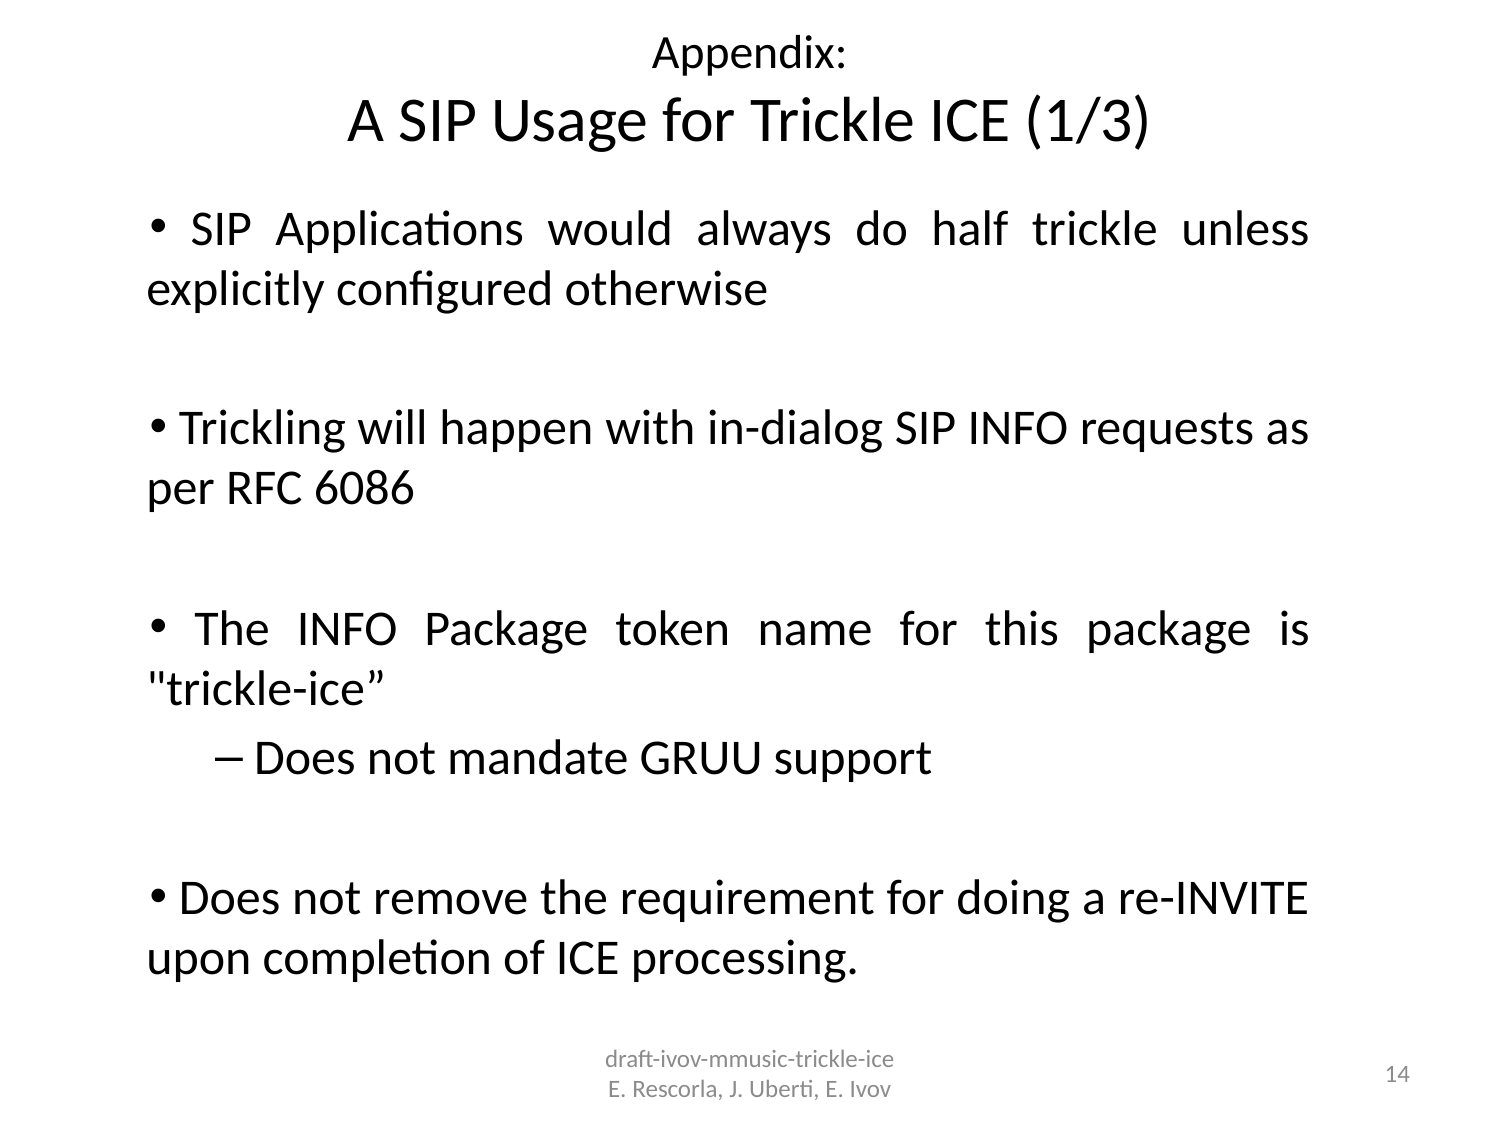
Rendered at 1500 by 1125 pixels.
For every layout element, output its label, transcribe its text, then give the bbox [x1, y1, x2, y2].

footer draft-ivov-mmusic-trickle-ice E. Rescorla, J. Uberti, E. Ivov [512, 1042, 988, 1103]
title Appendix: A SIP Usage for Trickle ICE (1/3) [75, 12, 1425, 163]
slide_number 14 [1074, 1042, 1425, 1103]
list SIP Applications would always do half trickle unless explicitly configured otherwise Trickling will happen with in-dialog SIP INFO requests as per RFC 6086 The INFO Package token name for this package is "trickle-ice” Does not mandate GRUU support Does not remove the requirement for doing a re-INVITE upon completion of ICE processing. [75, 187, 1325, 963]
